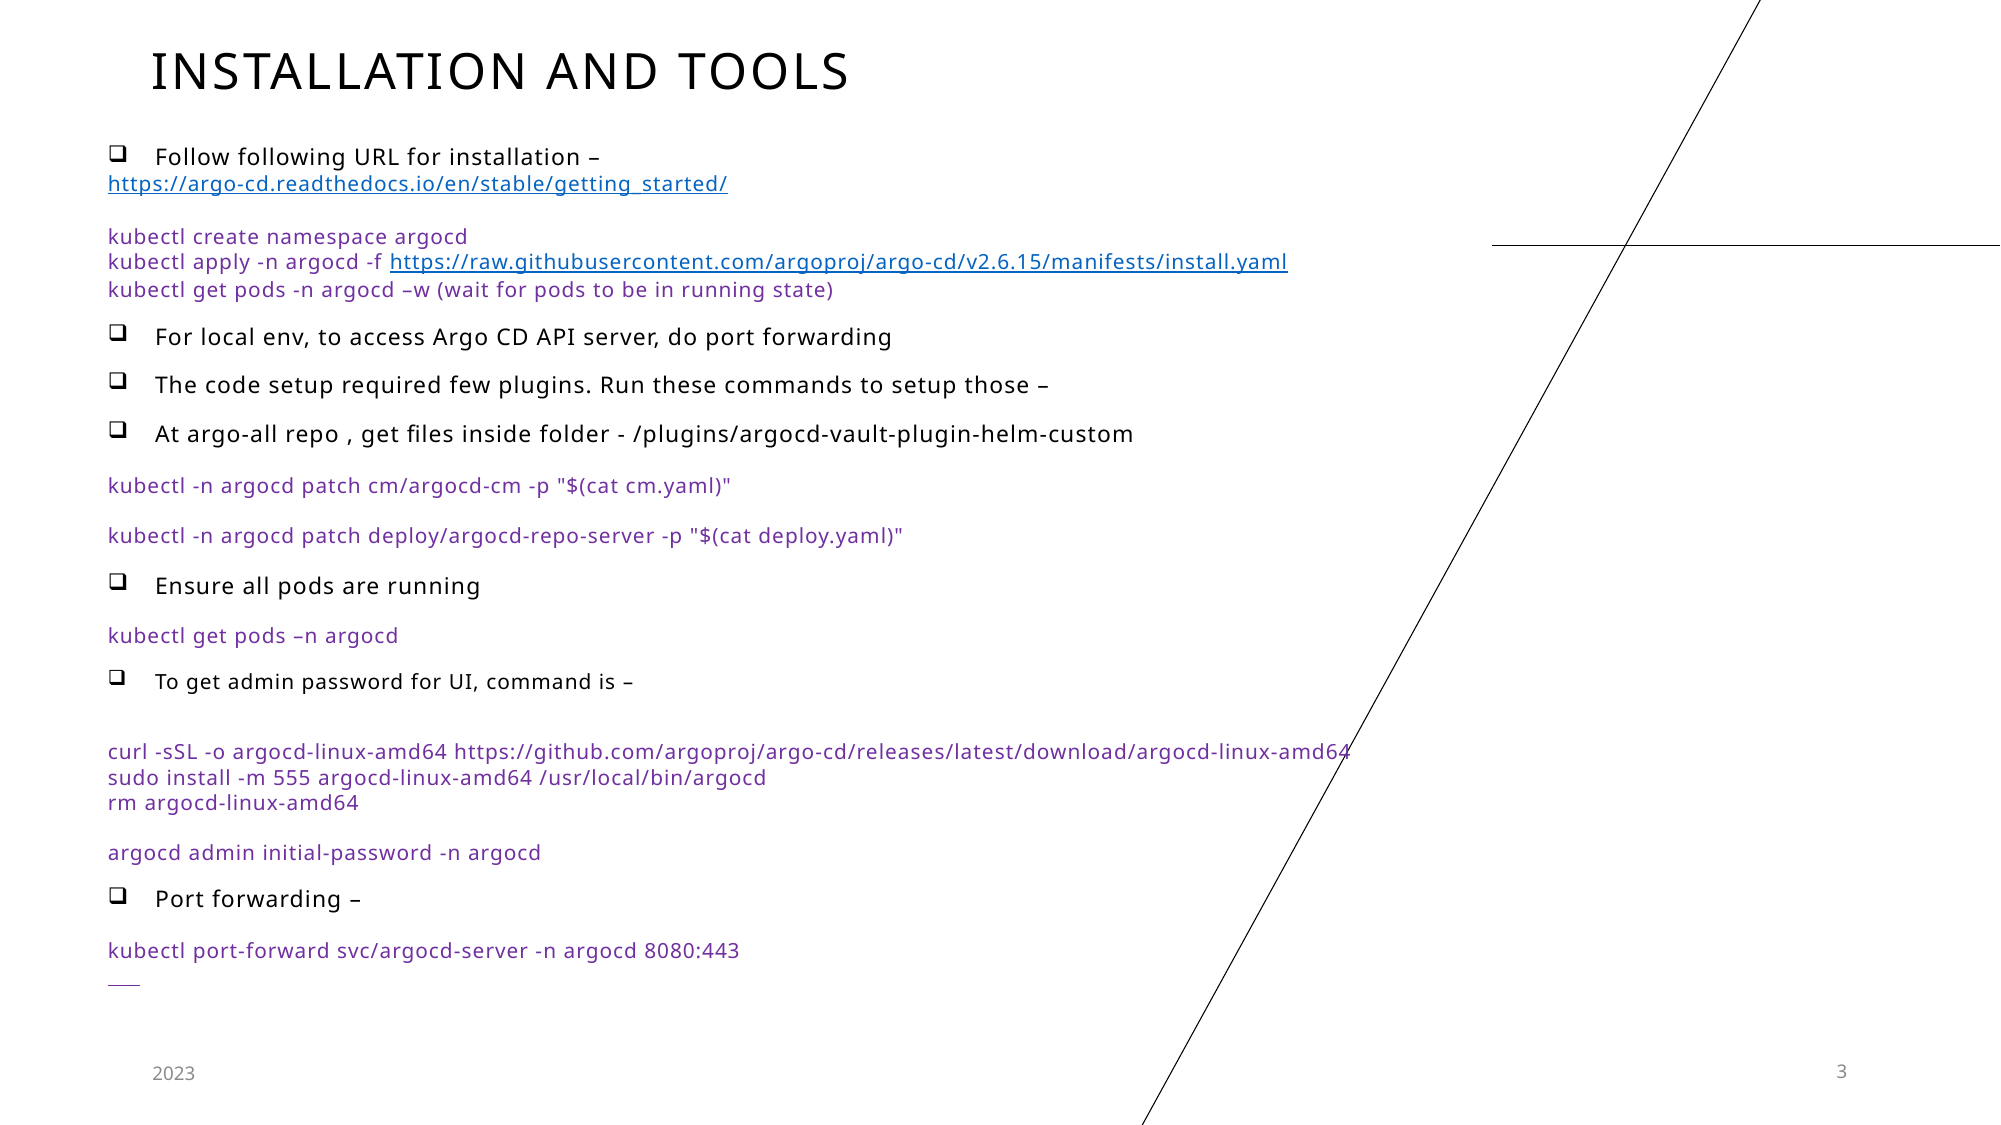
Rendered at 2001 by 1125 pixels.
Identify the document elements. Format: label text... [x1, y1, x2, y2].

slide_number 3 [1412, 1042, 1863, 1103]
slide_number 2023 [137, 1042, 338, 1103]
list Follow following URL for installation – https://argo-cd.readthedocs.io/en/stable/getting_started/ kubectl create namespace argocd kubectl apply -n argocd -f https://raw.githubusercontent.com/argoproj/argo-cd/v2.6.15/manifests/install.yaml kubectl get pods -n argocd –w (wait for pods to be in running state) For local env, to access Argo CD API server, do port forwarding The code setup required few plugins. Run these commands to setup those – At argo-all repo , get files inside folder - /plugins/argocd-vault-plugin-helm-custom kubectl -n argocd patch cm/argocd-cm -p "$(cat cm.yaml)" kubectl -n argocd patch deploy/argocd-repo-server -p "$(cat deploy.yaml)" Ensure all pods are running kubectl get pods –n argocd To get admin password for UI, command is – curl -sSL -o argocd-linux-amd64 https://github.com/argoproj/argo-cd/releases/latest/download/argocd-linux-amd64 sudo install -m 555 argocd-linux-amd64 /usr/local/bin/argocd rm argocd-linux-amd64 argocd admin initial-password -n argocd Port forwarding – kubectl port-forward svc/argocd-server -n argocd 8080:443 [93, 135, 1900, 997]
title Installation and tools [136, 23, 975, 108]
